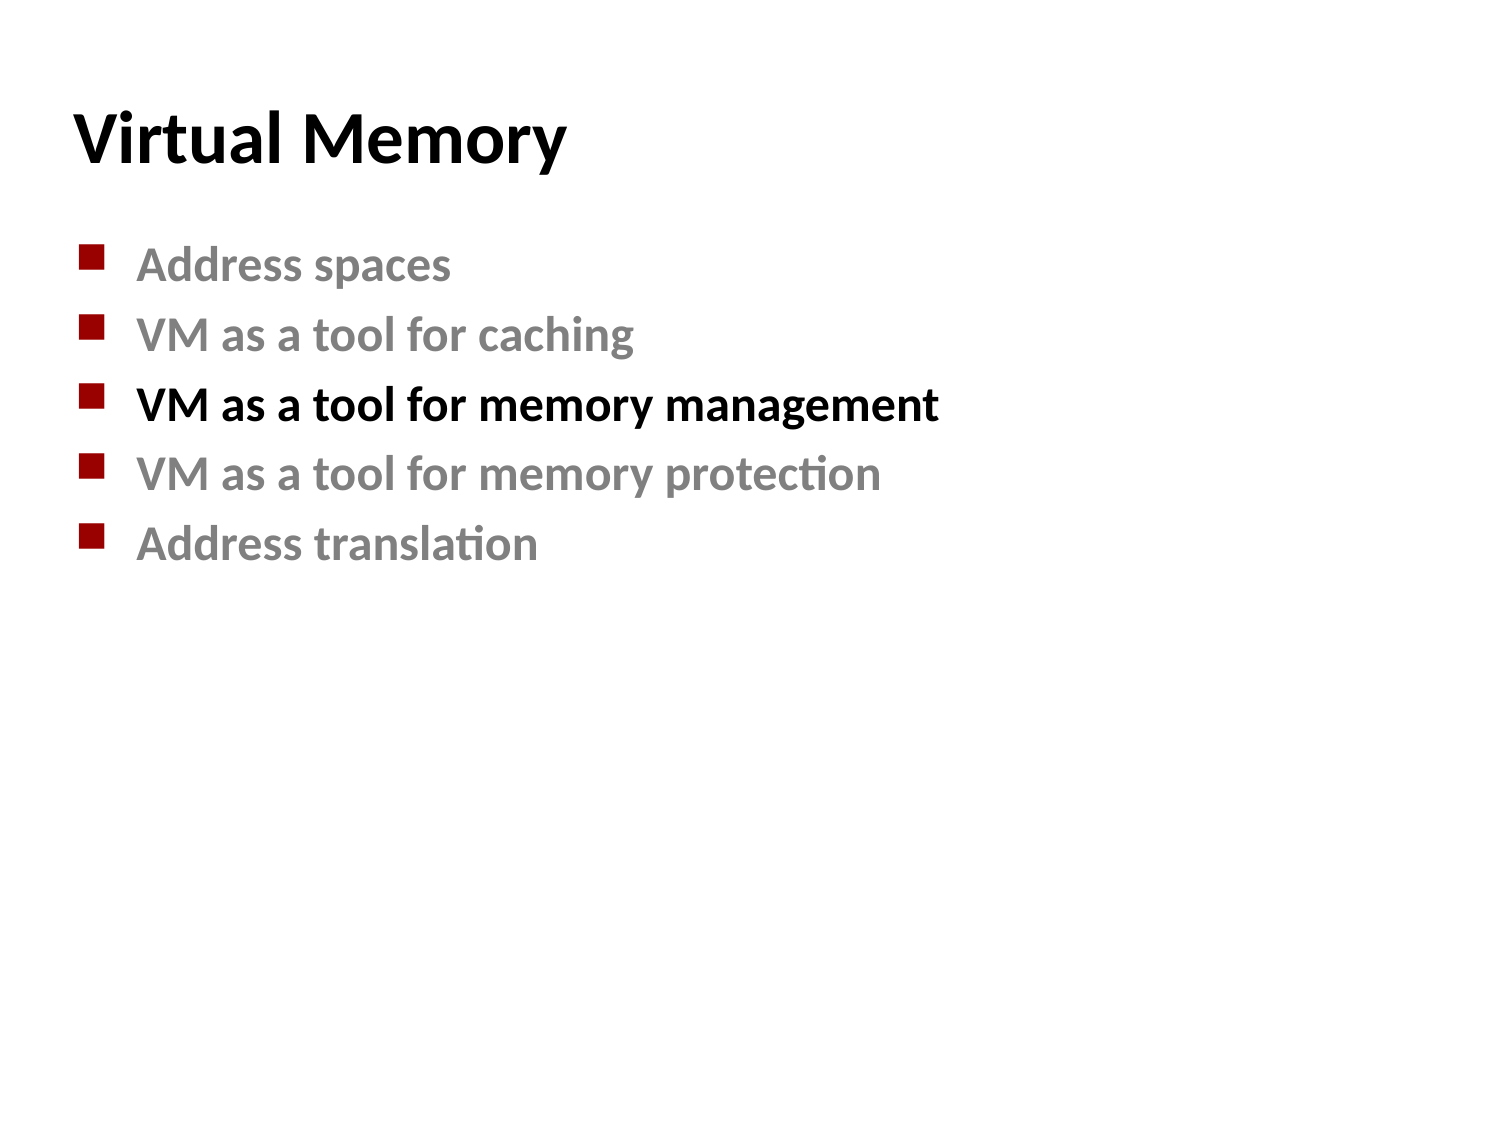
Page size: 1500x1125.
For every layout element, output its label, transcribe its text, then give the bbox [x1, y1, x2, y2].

list Address spaces VM as a tool for caching VM as a tool for memory management VM as a tool for memory protection Address translation [64, 223, 1361, 1040]
title Virtual Memory [58, 71, 1305, 197]
